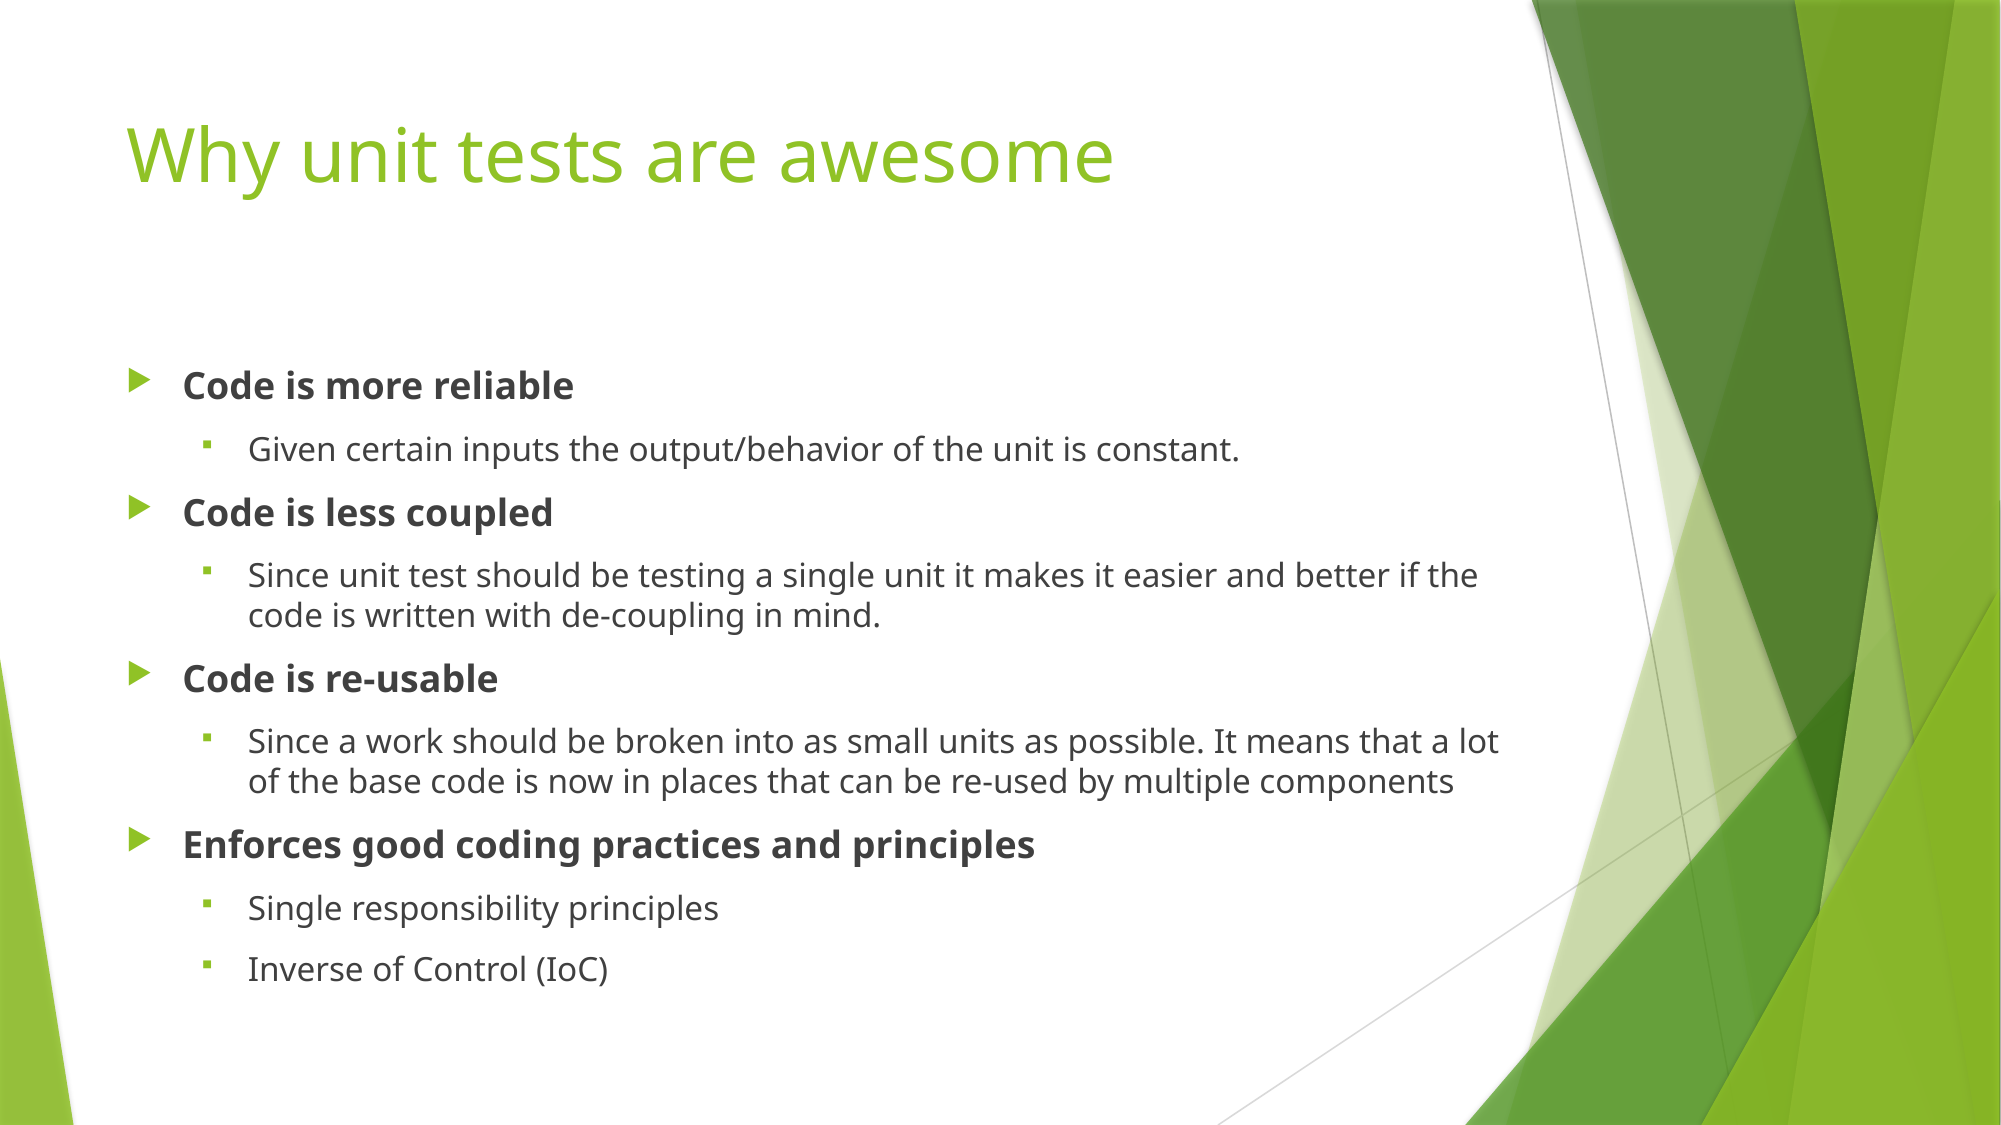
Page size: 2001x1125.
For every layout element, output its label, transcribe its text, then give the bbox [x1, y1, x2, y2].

title Why unit tests are awesome [111, 99, 1522, 317]
list Code is more reliable Given certain inputs the output/behavior of the unit is constant. Code is less coupled Since unit test should be testing a single unit it makes it easier and better if the code is written with de-coupling in mind. Code is re-usable Since a work should be broken into as small units as possible. It means that a lot of the base code is now in places that can be re-used by multiple components Enforces good coding practices and principles Single responsibility principles Inverse of Control (IoC) [111, 354, 1522, 1013]
